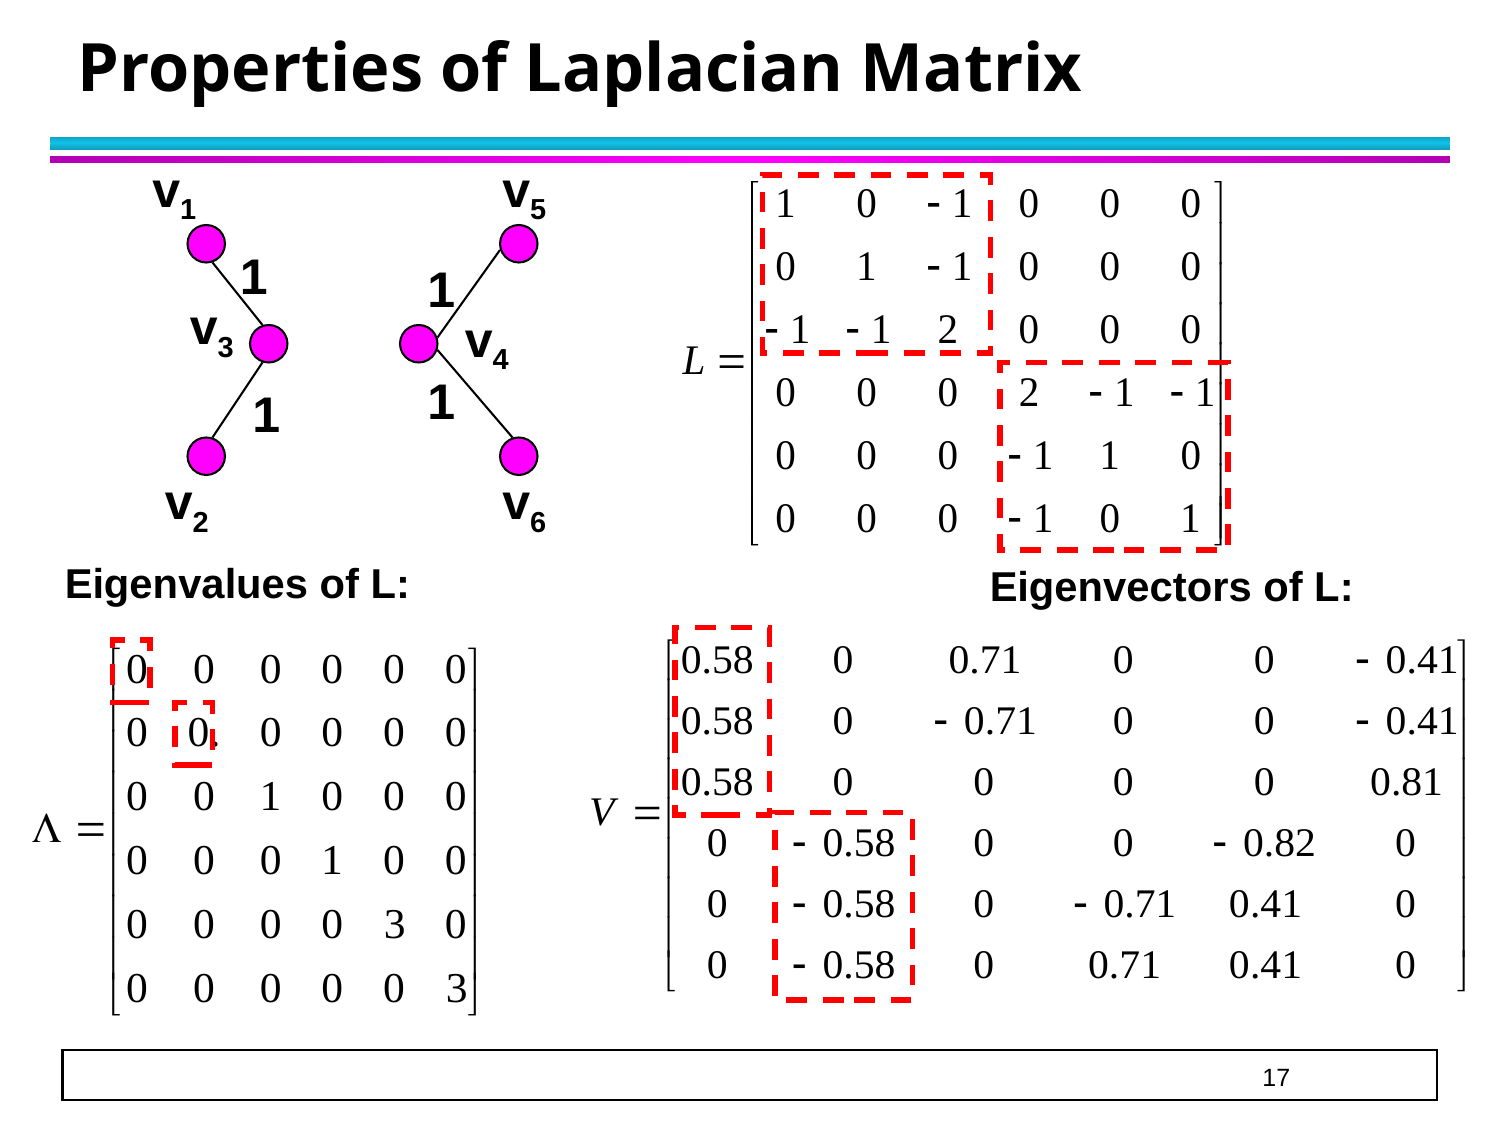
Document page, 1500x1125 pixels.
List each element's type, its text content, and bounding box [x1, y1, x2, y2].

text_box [24, 639, 491, 1023]
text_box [137, 149, 588, 538]
text_box Eigenvectors of L: [975, 552, 1388, 618]
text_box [1229, 174, 1238, 554]
title Properties of Laplacian Matrix [61, 24, 1422, 113]
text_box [587, 627, 1480, 1001]
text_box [762, 174, 1229, 551]
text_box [674, 174, 761, 554]
text_box Eigenvalues of L: [50, 549, 463, 615]
